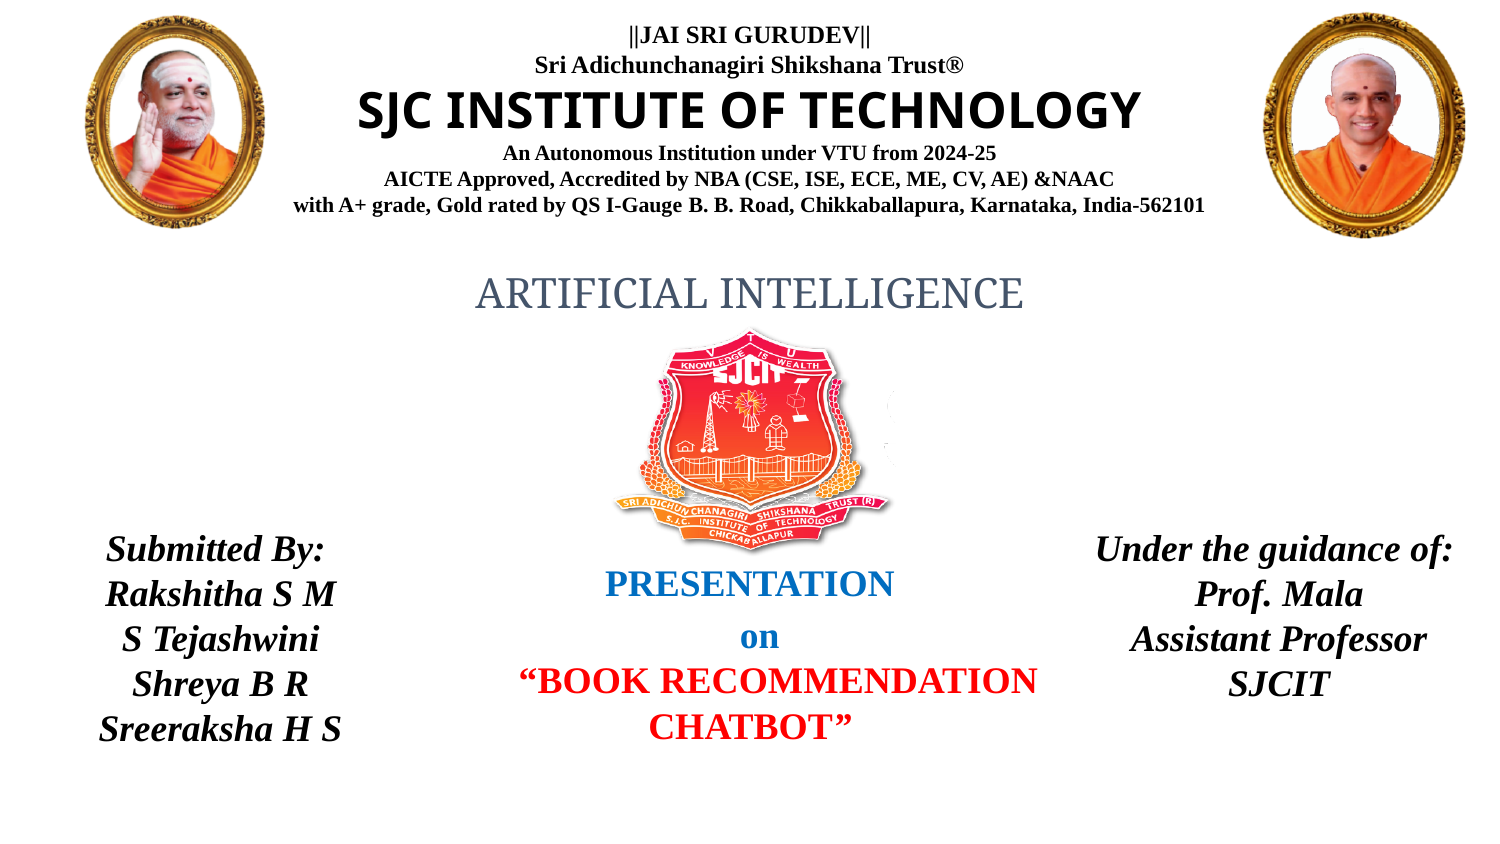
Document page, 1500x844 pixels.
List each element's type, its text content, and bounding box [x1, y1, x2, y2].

text_box Under the guidance of: Prof. Mala Assistant Professor SJCIT [1013, 516, 1500, 712]
text_box ||JAI SRI GURUDEV|| Sri Adichunchanagiri Shikshana Trust® SJC INSTITUTE OF TECHNOLOGY An Autonomous Institution under VTU from 2024-25 AICTE Approved, Accredited by NBA (CSE, ISE, ECE, ME, CV, AE) &NAAC with A+ grade, Gold rated by QS I-Gauge B. B. Road, Chikkaballapura, Karnataka, India-562101 ARTIFICIAL INTELLIGENCE PRESENTATION on “BOOK RECOMMENDATION CHATBOT” [14, 11, 1485, 755]
picture [1261, 11, 1466, 239]
text_box Submitted By: Rakshitha S M S Tejashwini Shreya B R Sreeraksha H S [0, 516, 442, 802]
picture [604, 322, 896, 558]
picture [81, 11, 266, 230]
